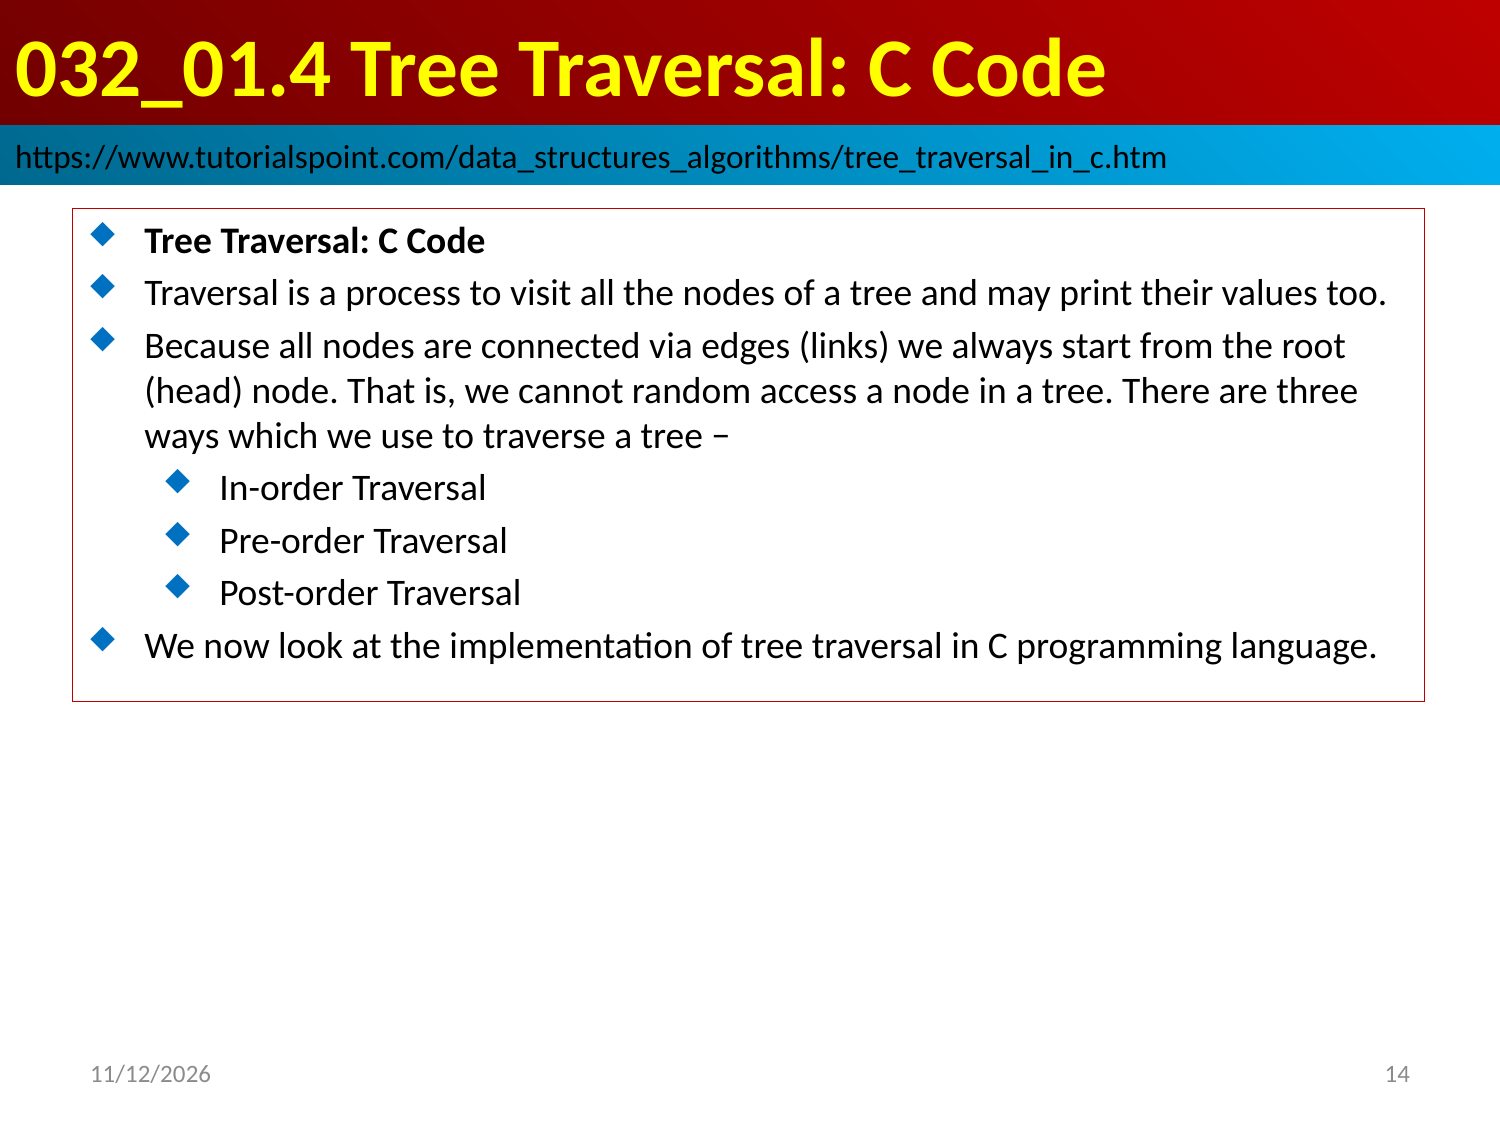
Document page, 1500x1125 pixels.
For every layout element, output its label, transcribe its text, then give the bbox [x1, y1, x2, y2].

text_box https://www.tutorialspoint.com/data_structures_algorithms/tree_traversal_in_c.htm [0, 125, 1500, 185]
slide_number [75, 1042, 425, 1103]
title 032_01.4 Tree Traversal: C Code [0, 0, 1500, 125]
slide_number 14 [1074, 1042, 1425, 1103]
subtitle Tree Traversal: C Code Traversal is a process to visit all the nodes of a tree and may print their values too. Because all nodes are connected via edges (links) we always start from the root (head) node. That is, we cannot random access a node in a tree. There are three ways which we use to traverse a tree − In-order Traversal Pre-order Traversal Post-order Traversal We now look at the implementation of tree traversal in C programming language. [72, 208, 1425, 702]
